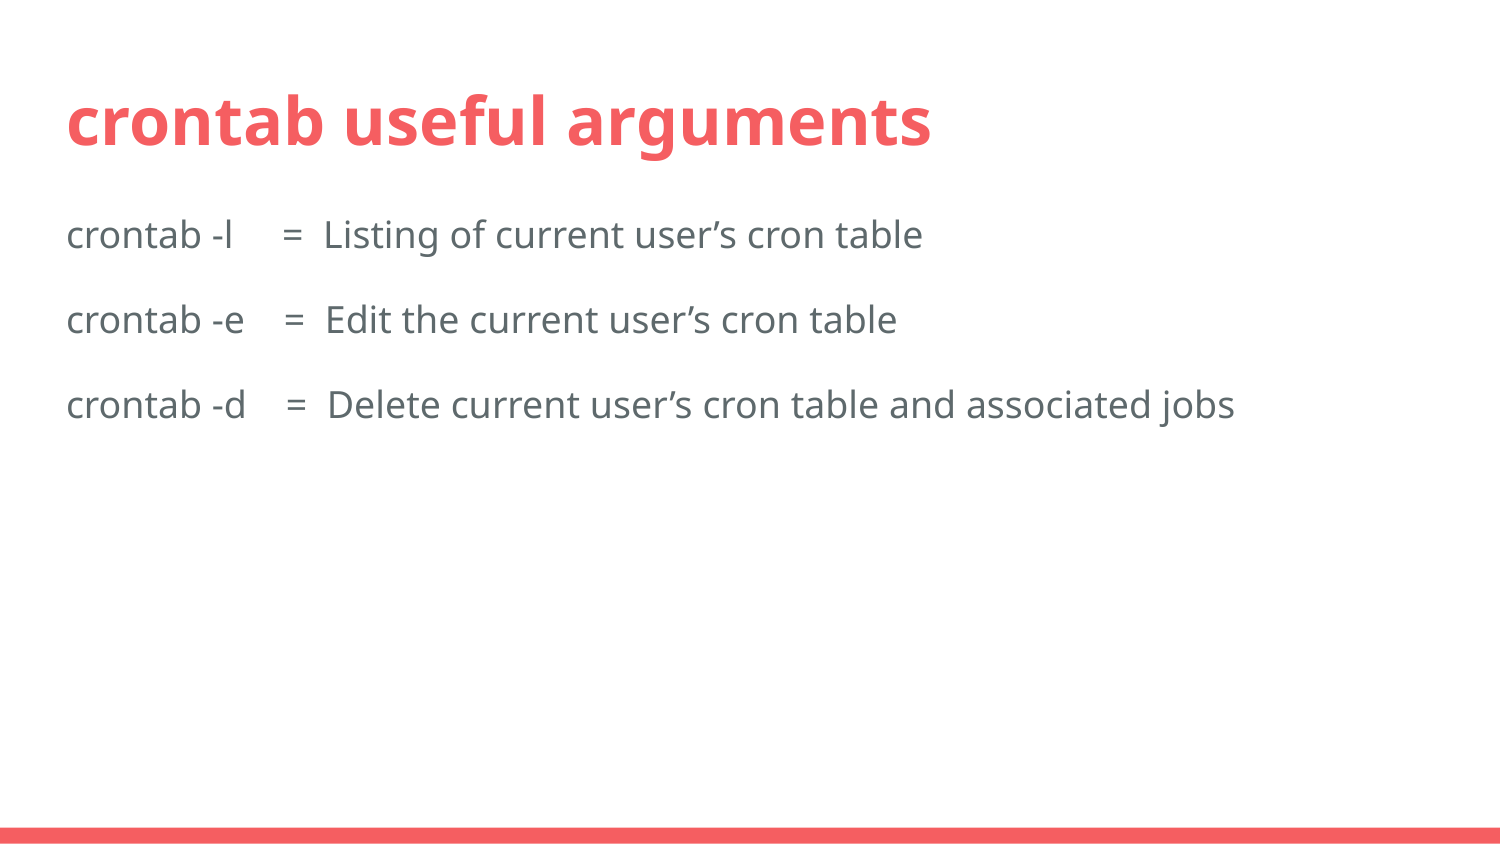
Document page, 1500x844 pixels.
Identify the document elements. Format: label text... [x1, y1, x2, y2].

title crontab useful arguments [51, 64, 1449, 167]
list crontab -l = Listing of current user’s cron table crontab -e = Edit the current user’s cron table crontab -d = Delete current user’s cron table and associated jobs [51, 189, 1449, 750]
